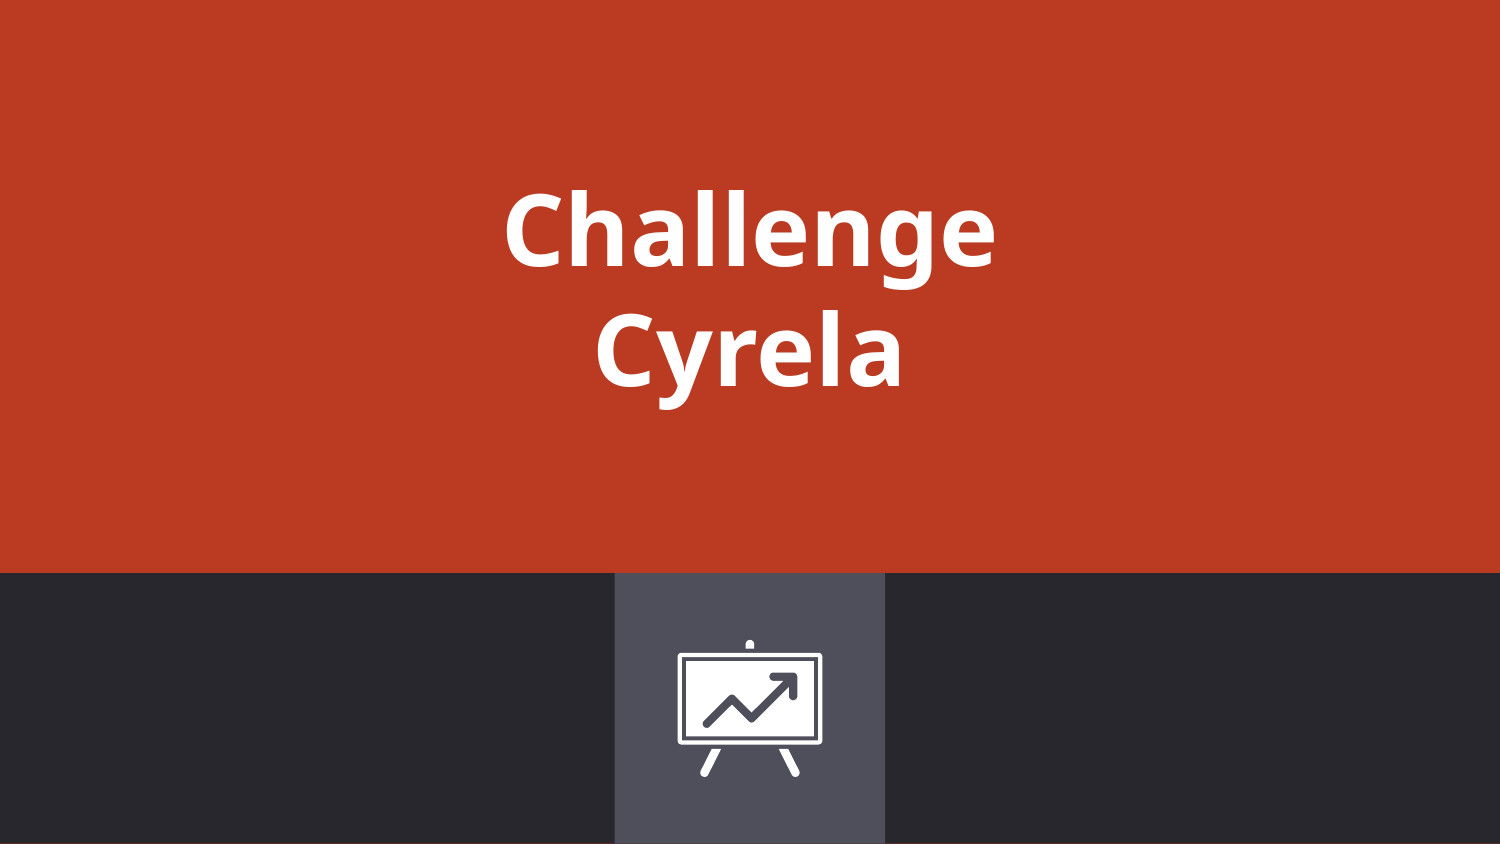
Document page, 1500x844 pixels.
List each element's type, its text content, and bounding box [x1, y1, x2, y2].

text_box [677, 639, 823, 778]
title Challenge Cyrela [161, 0, 1339, 574]
